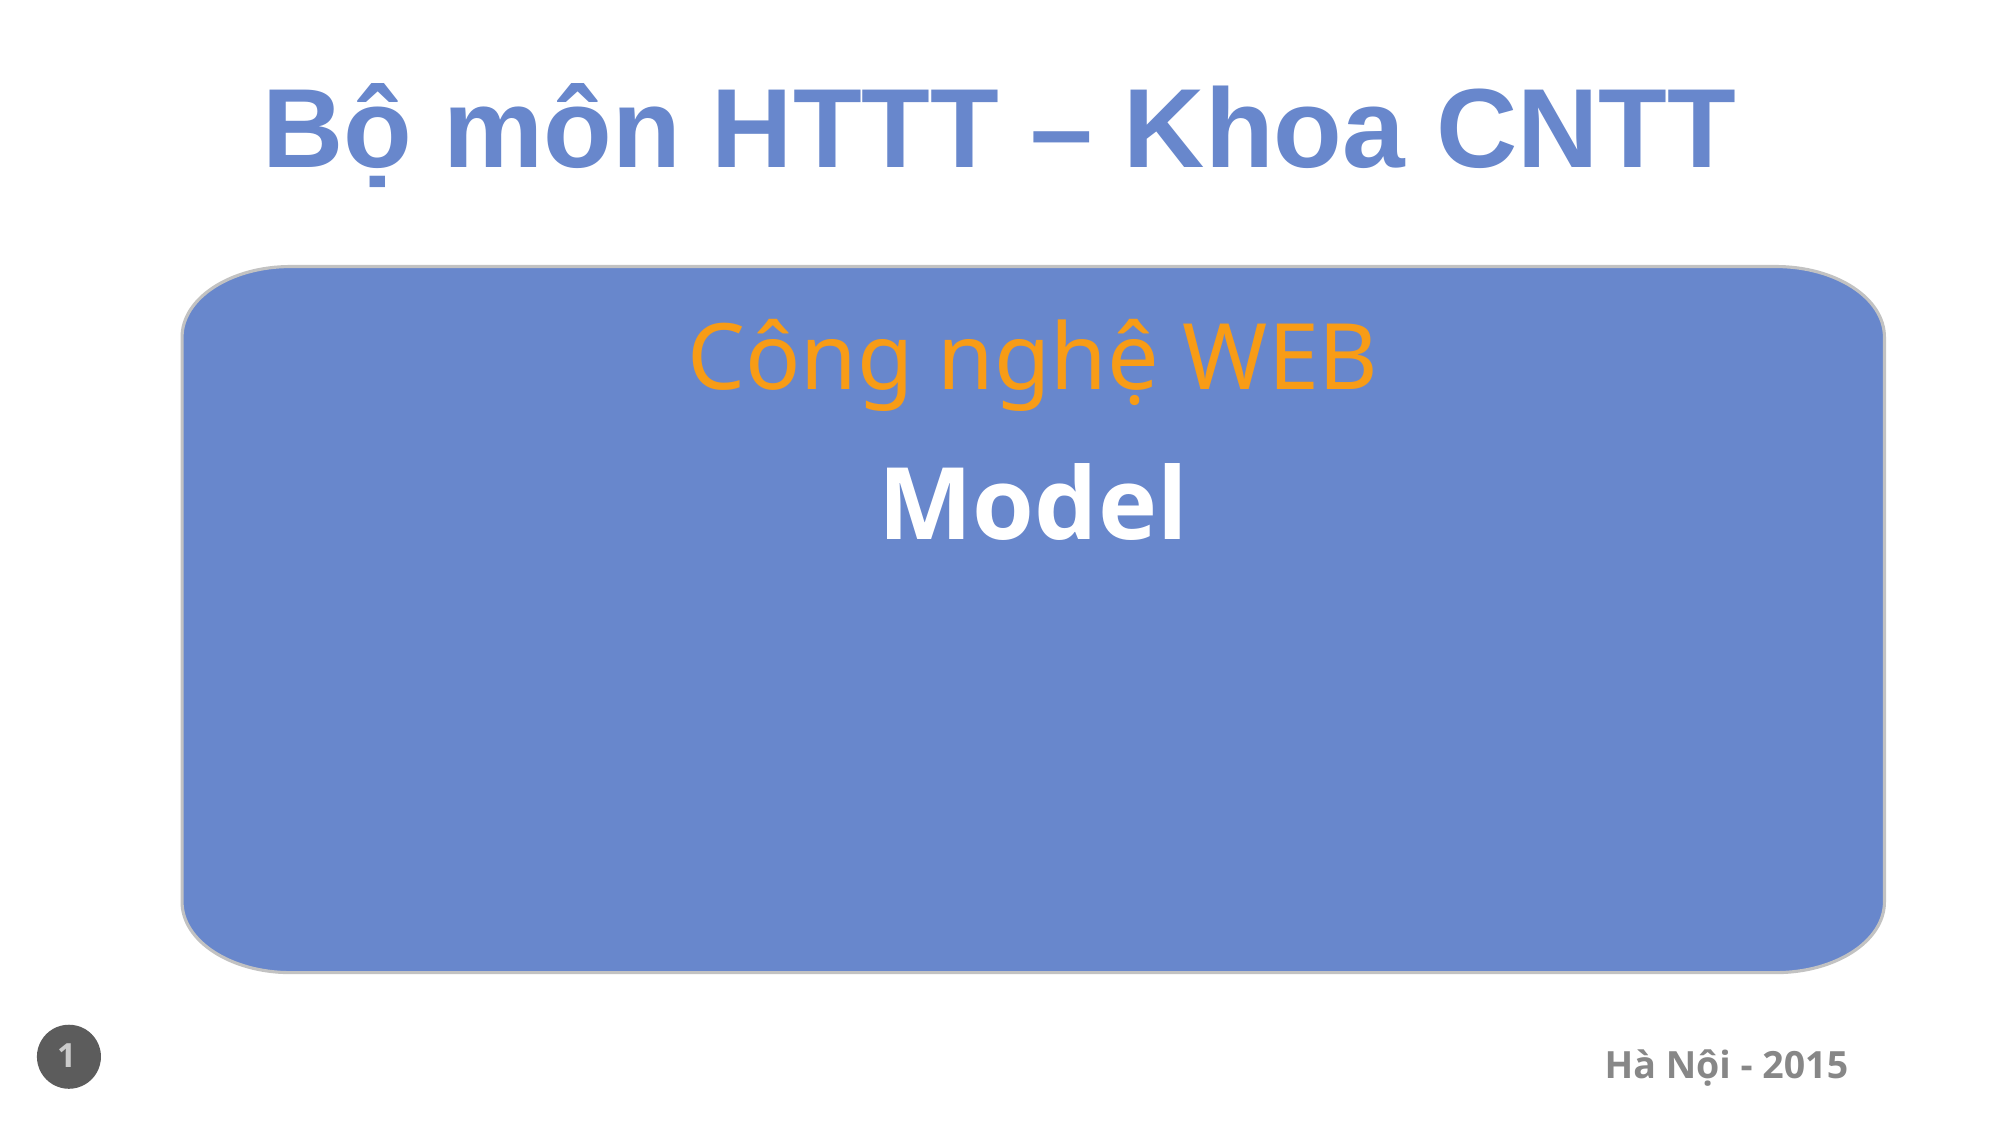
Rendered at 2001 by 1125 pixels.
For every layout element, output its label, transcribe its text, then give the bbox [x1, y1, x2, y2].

slide_number 1 [29, 1026, 104, 1087]
title Bộ môn HTTT – Khoa CNTT [137, 50, 1863, 213]
text_box Hà Nội - 2015 [1589, 1033, 1864, 1093]
text_box Công nghệ WEB Model [180, 264, 1887, 975]
